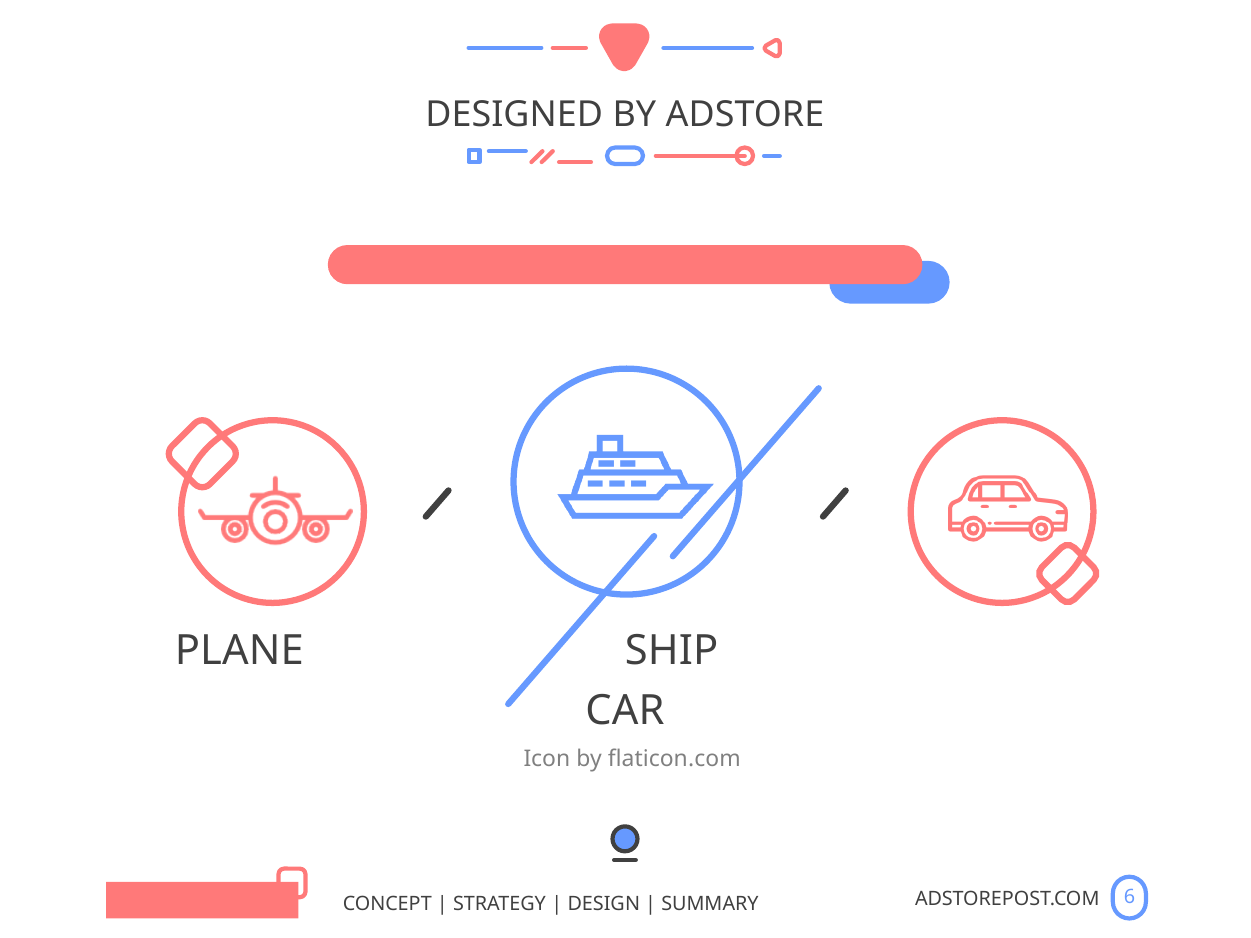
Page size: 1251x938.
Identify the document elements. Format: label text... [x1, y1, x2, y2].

list CONCEPT | STRATEGY | DESIGN | SUMMARY [327, 881, 855, 919]
text_box [512, 367, 692, 536]
picture [198, 433, 353, 588]
text_box Icon by flaticon.com [508, 735, 756, 779]
text_box [220, 588, 325, 604]
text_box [672, 388, 819, 557]
list CONCEPT [104, 880, 300, 920]
footer ADSTOREPOST.COM [898, 881, 1106, 917]
text_box [353, 466, 365, 557]
text_box [180, 478, 198, 567]
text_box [425, 490, 449, 517]
text_box [1038, 544, 1097, 603]
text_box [508, 536, 655, 704]
text_box [829, 260, 950, 304]
picture [948, 448, 1068, 568]
picture [557, 398, 714, 555]
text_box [822, 490, 846, 517]
list PLANE SHIP CAR [145, 628, 1105, 718]
text_box [167, 419, 221, 488]
slide_number 6 [1110, 874, 1149, 921]
text_box [223, 419, 322, 433]
text_box [909, 419, 1095, 604]
title DESIGNED BY ADSTORE [106, 73, 1144, 141]
text_box [655, 555, 713, 592]
text_box The proper study of mankind is the science of design. [327, 245, 923, 285]
